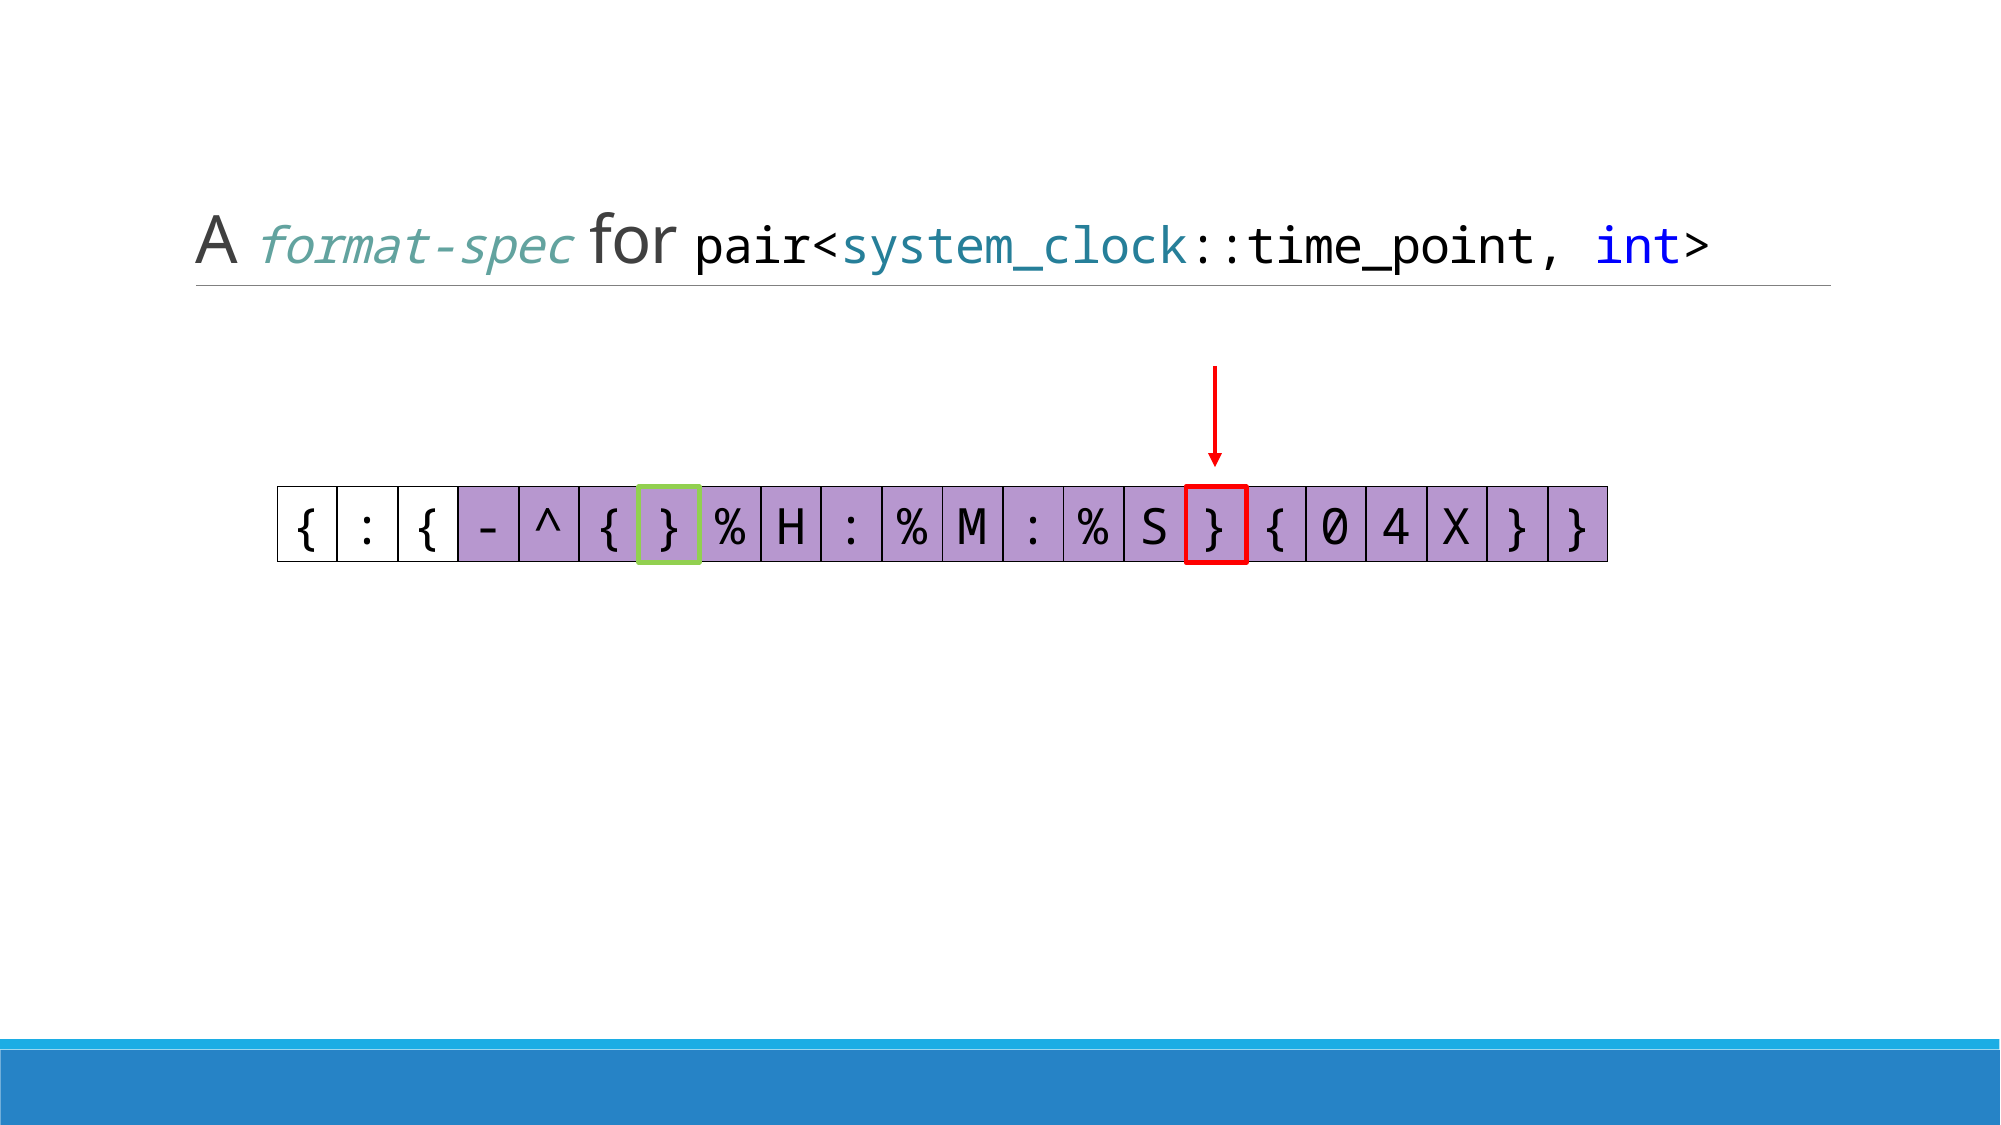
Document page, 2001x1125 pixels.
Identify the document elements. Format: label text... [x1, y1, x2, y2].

text_box X [1427, 486, 1487, 562]
text_box { [398, 486, 458, 562]
text_box % [1063, 486, 1124, 562]
text_box M [942, 486, 1003, 562]
text_box S [1124, 486, 1185, 562]
text_box 0 [1306, 486, 1366, 562]
text_box % [882, 486, 942, 562]
text_box - [458, 486, 519, 562]
text_box ^ [519, 486, 579, 562]
text_box : [1003, 486, 1063, 562]
text_box [1185, 485, 1248, 564]
text_box { [1248, 486, 1306, 562]
text_box } [1548, 486, 1608, 562]
text_box { [277, 486, 337, 562]
text_box : [337, 486, 398, 562]
text_box [637, 485, 701, 564]
text_box 4 [1366, 486, 1427, 562]
text_box } [1487, 486, 1548, 562]
text_box : [821, 486, 882, 562]
text_box { [579, 486, 637, 562]
text_box H [761, 486, 821, 562]
title A format-spec for pair<system_clock::time_point, int> [180, 47, 1830, 285]
text_box % [701, 486, 761, 562]
